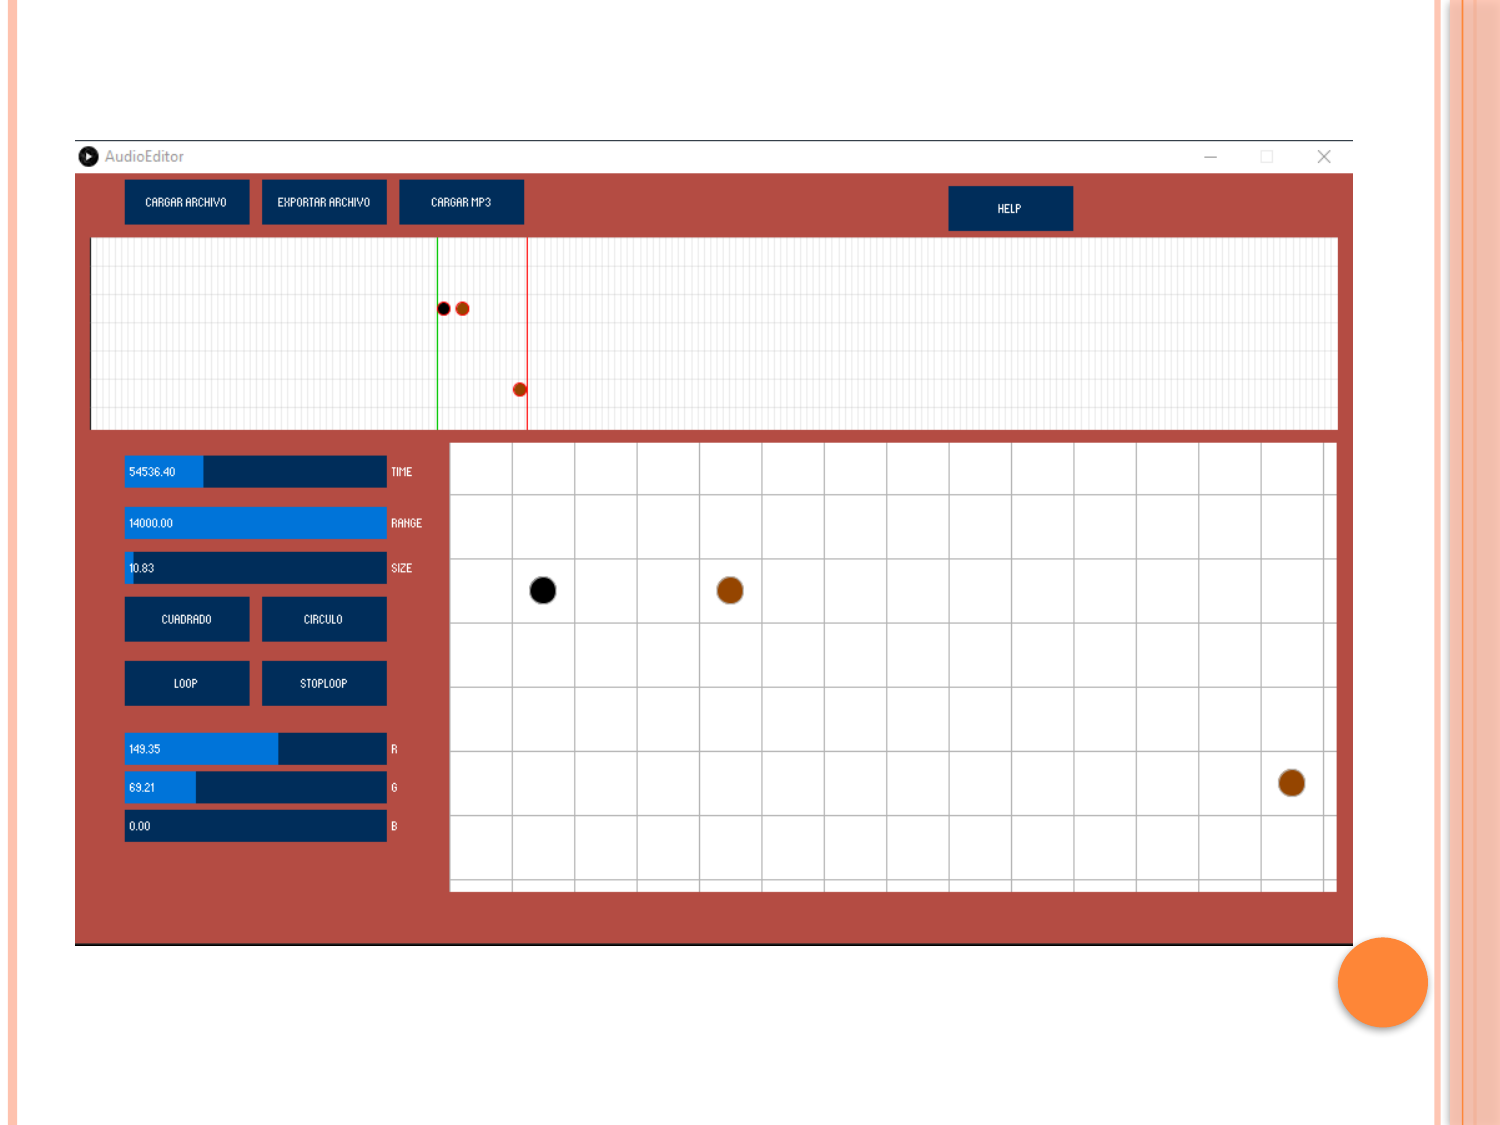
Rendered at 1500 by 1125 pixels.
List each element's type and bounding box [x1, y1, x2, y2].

list [74, 139, 1353, 946]
